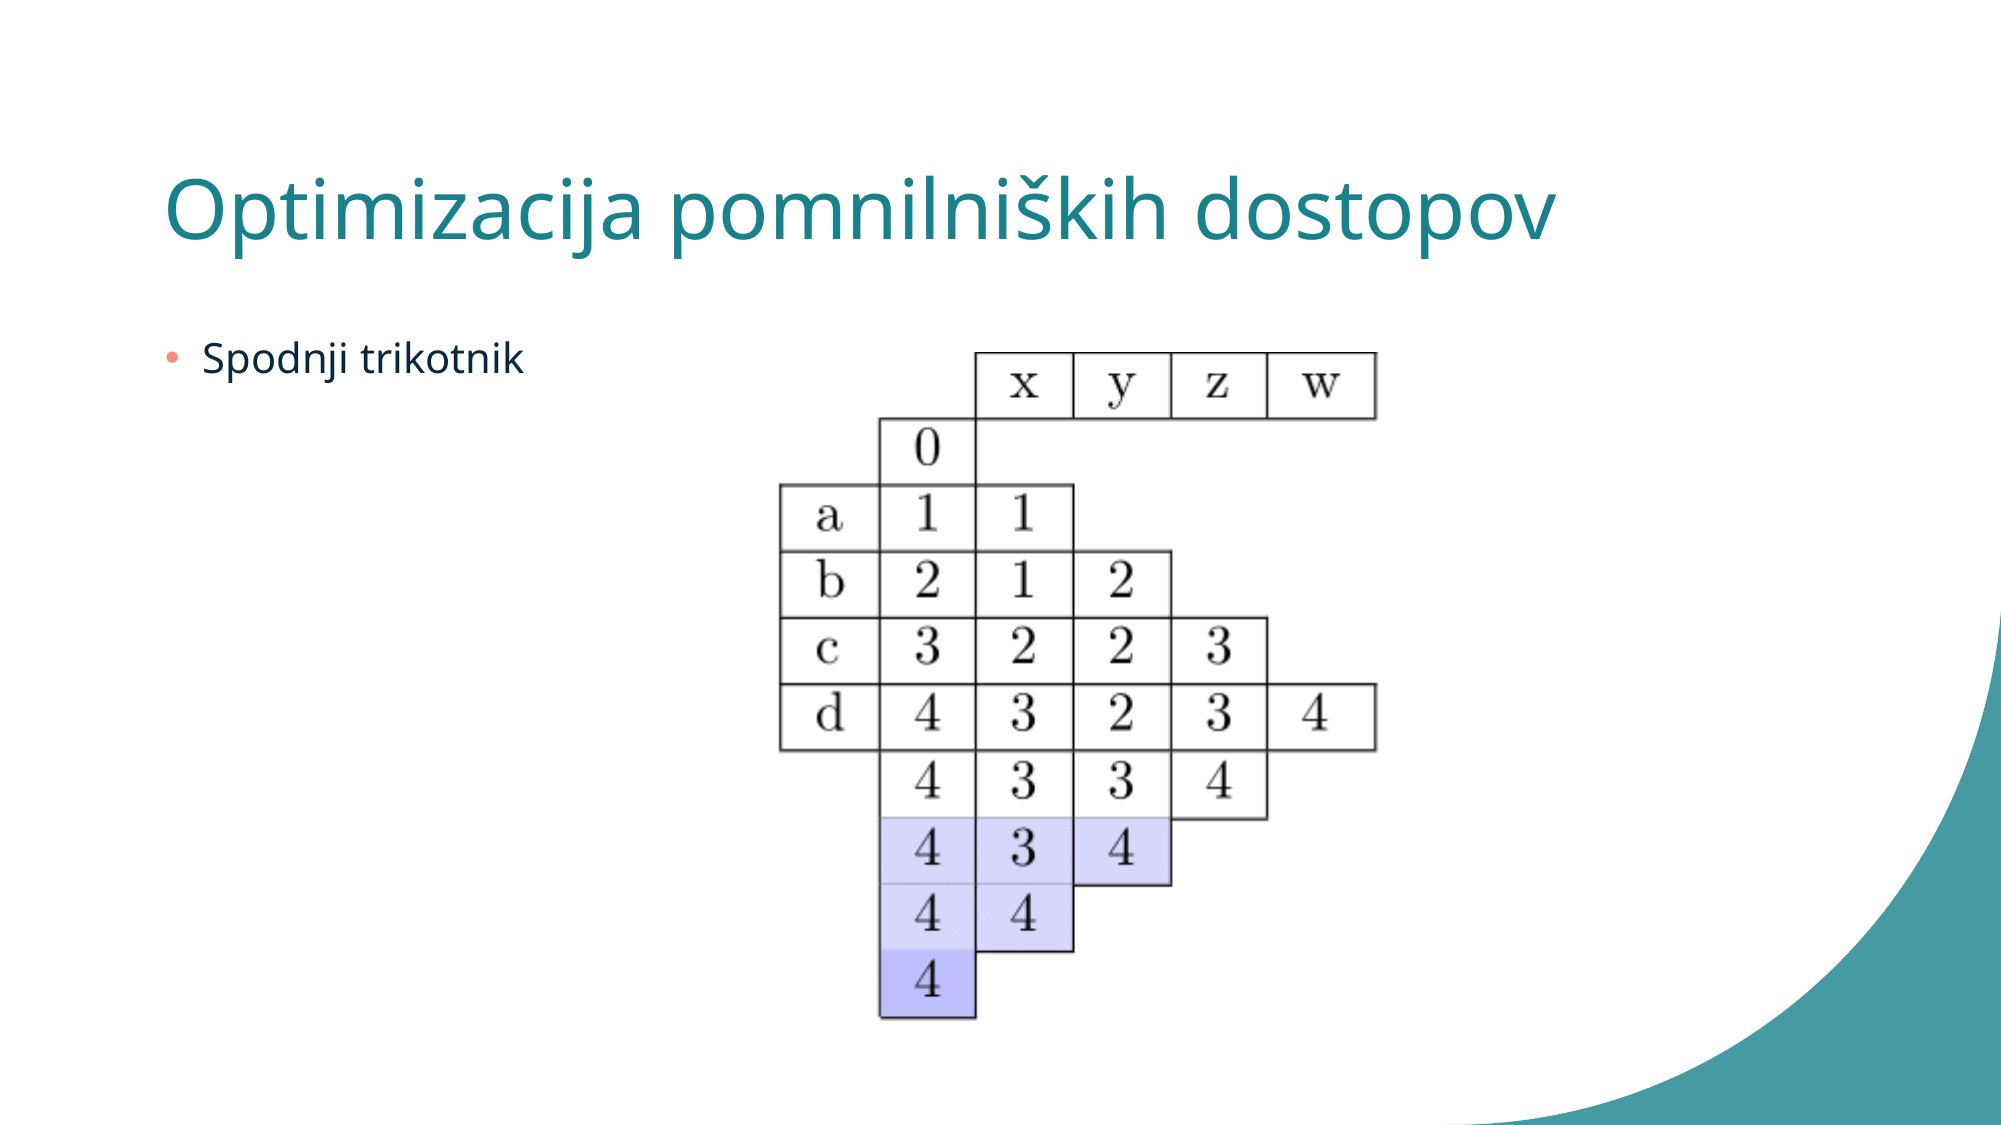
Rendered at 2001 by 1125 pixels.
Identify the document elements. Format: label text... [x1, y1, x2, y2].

picture [598, 352, 1574, 1073]
list Spodnji trikotnik [150, 314, 1777, 992]
title Optimizacija pomnilniških dostopov [148, 96, 1775, 315]
